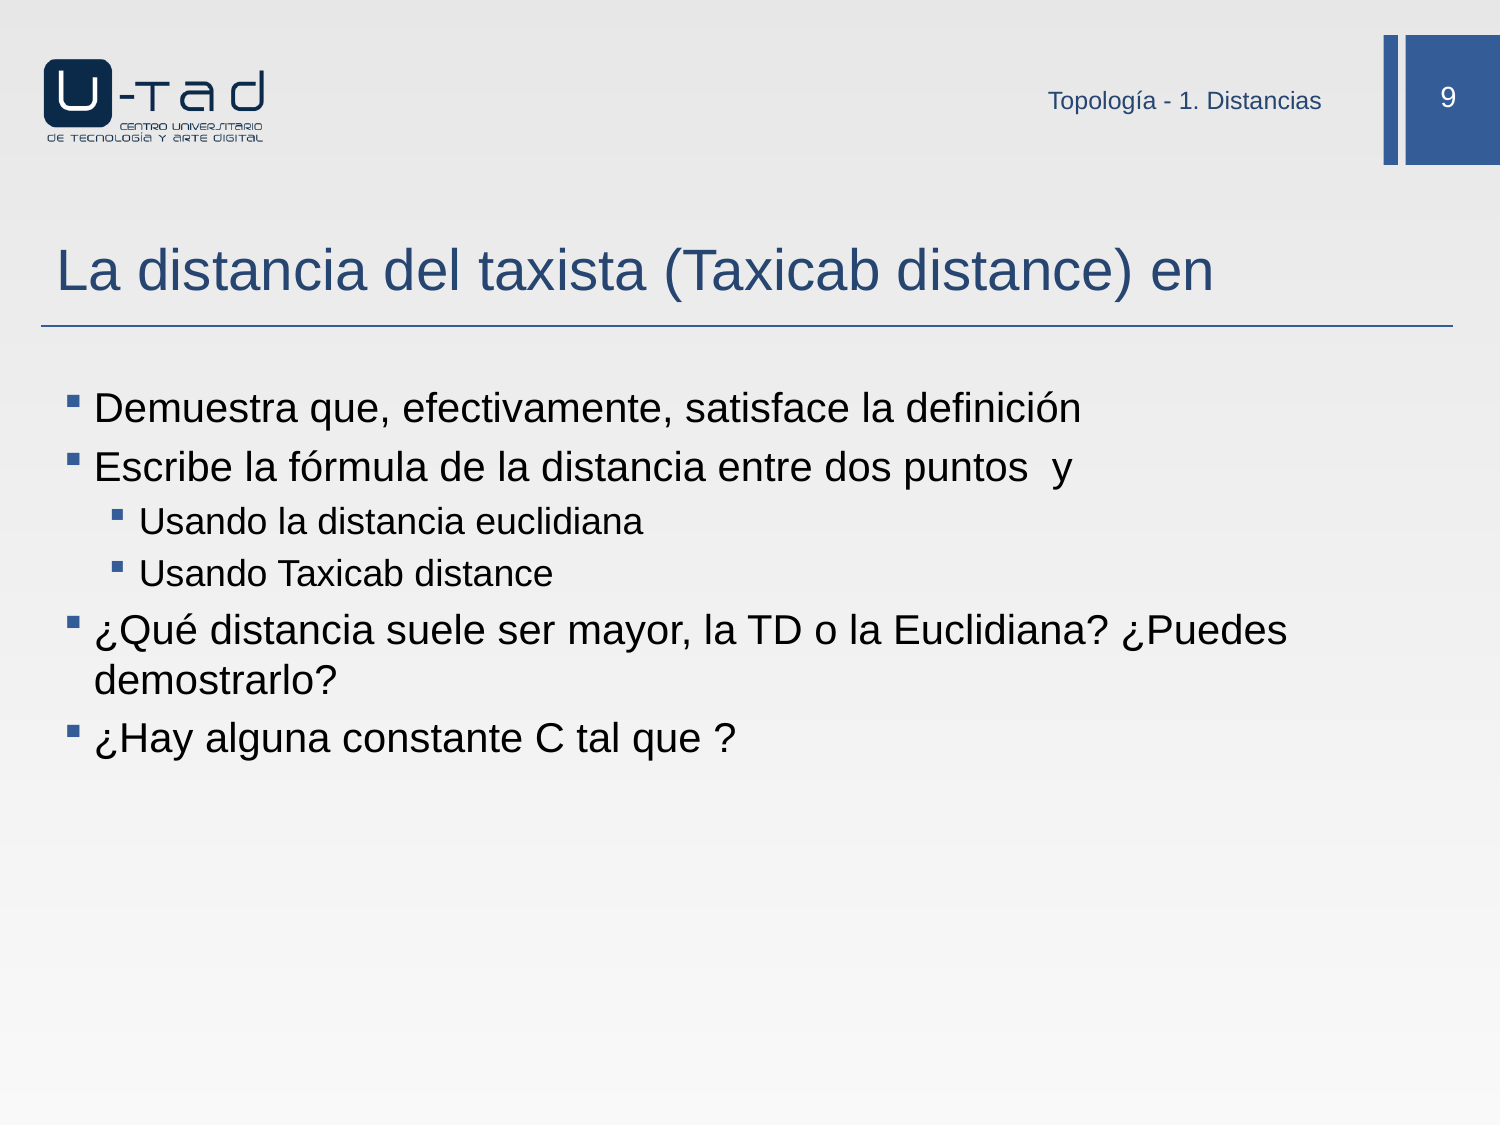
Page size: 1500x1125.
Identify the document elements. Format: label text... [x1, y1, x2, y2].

picture [17, 49, 290, 151]
footer Topología - 1. Distancias [747, 78, 1338, 128]
